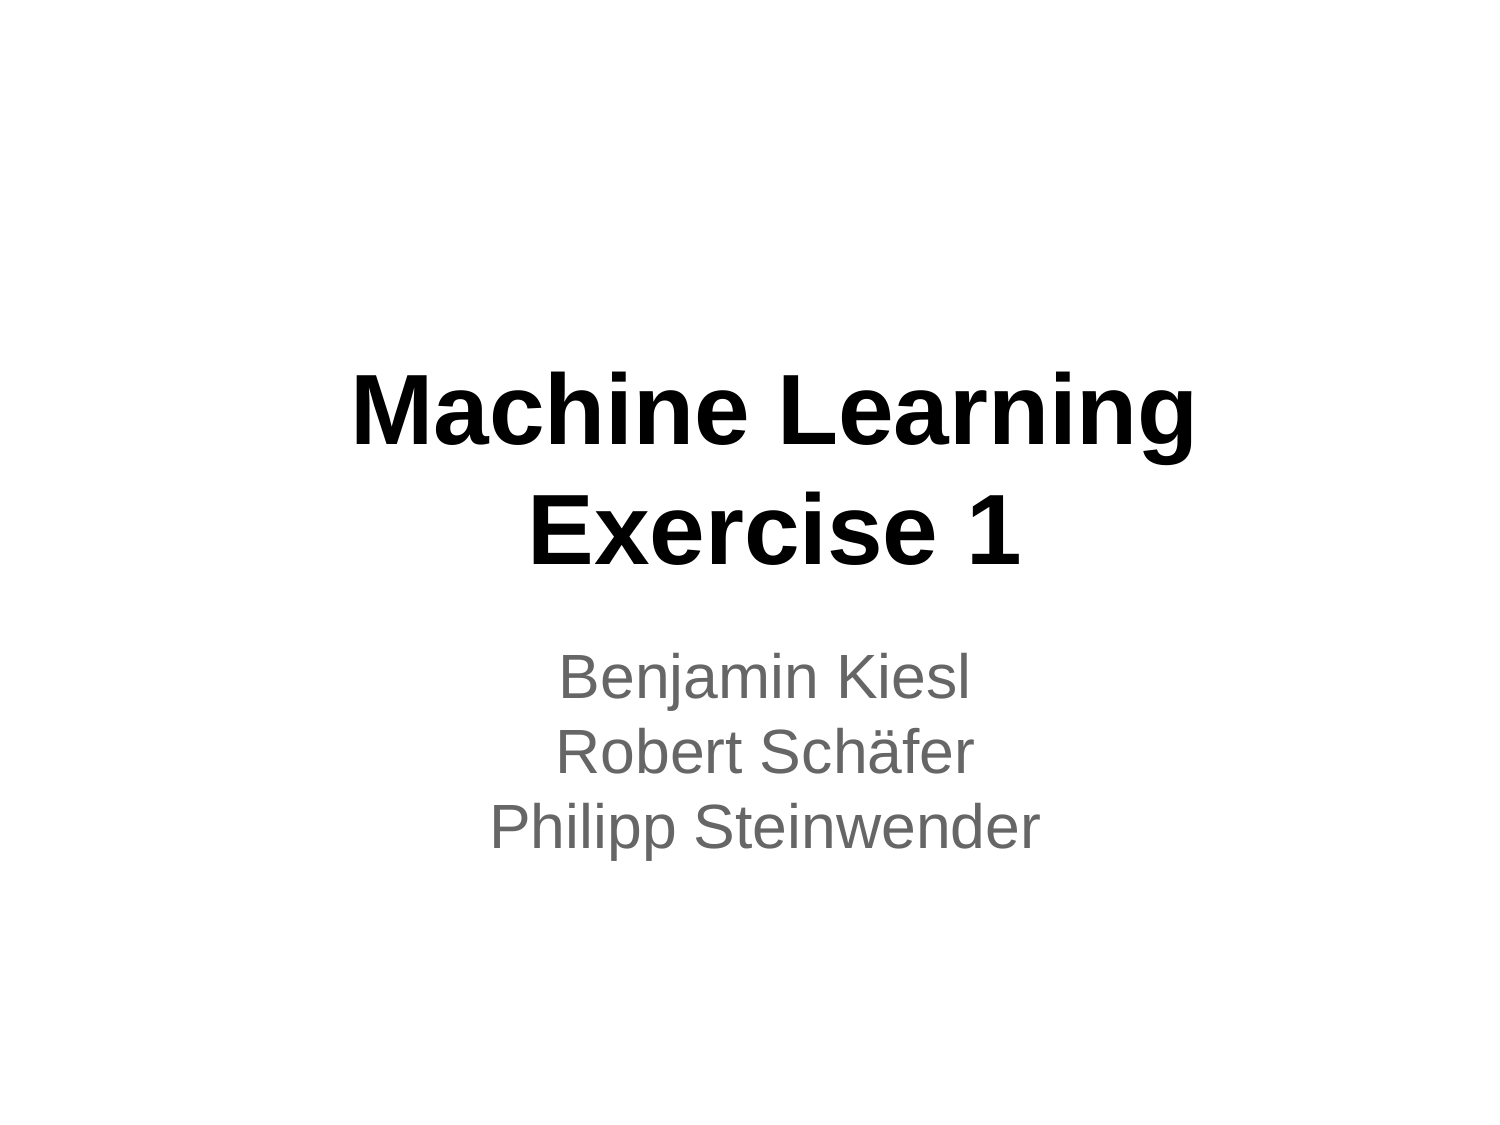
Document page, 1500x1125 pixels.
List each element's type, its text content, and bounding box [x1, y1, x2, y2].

subtitle Benjamin Kiesl Robert Schäfer Philipp Steinwender [112, 621, 1388, 1125]
title Machine Learning Exercise 1 [112, 329, 1388, 600]
